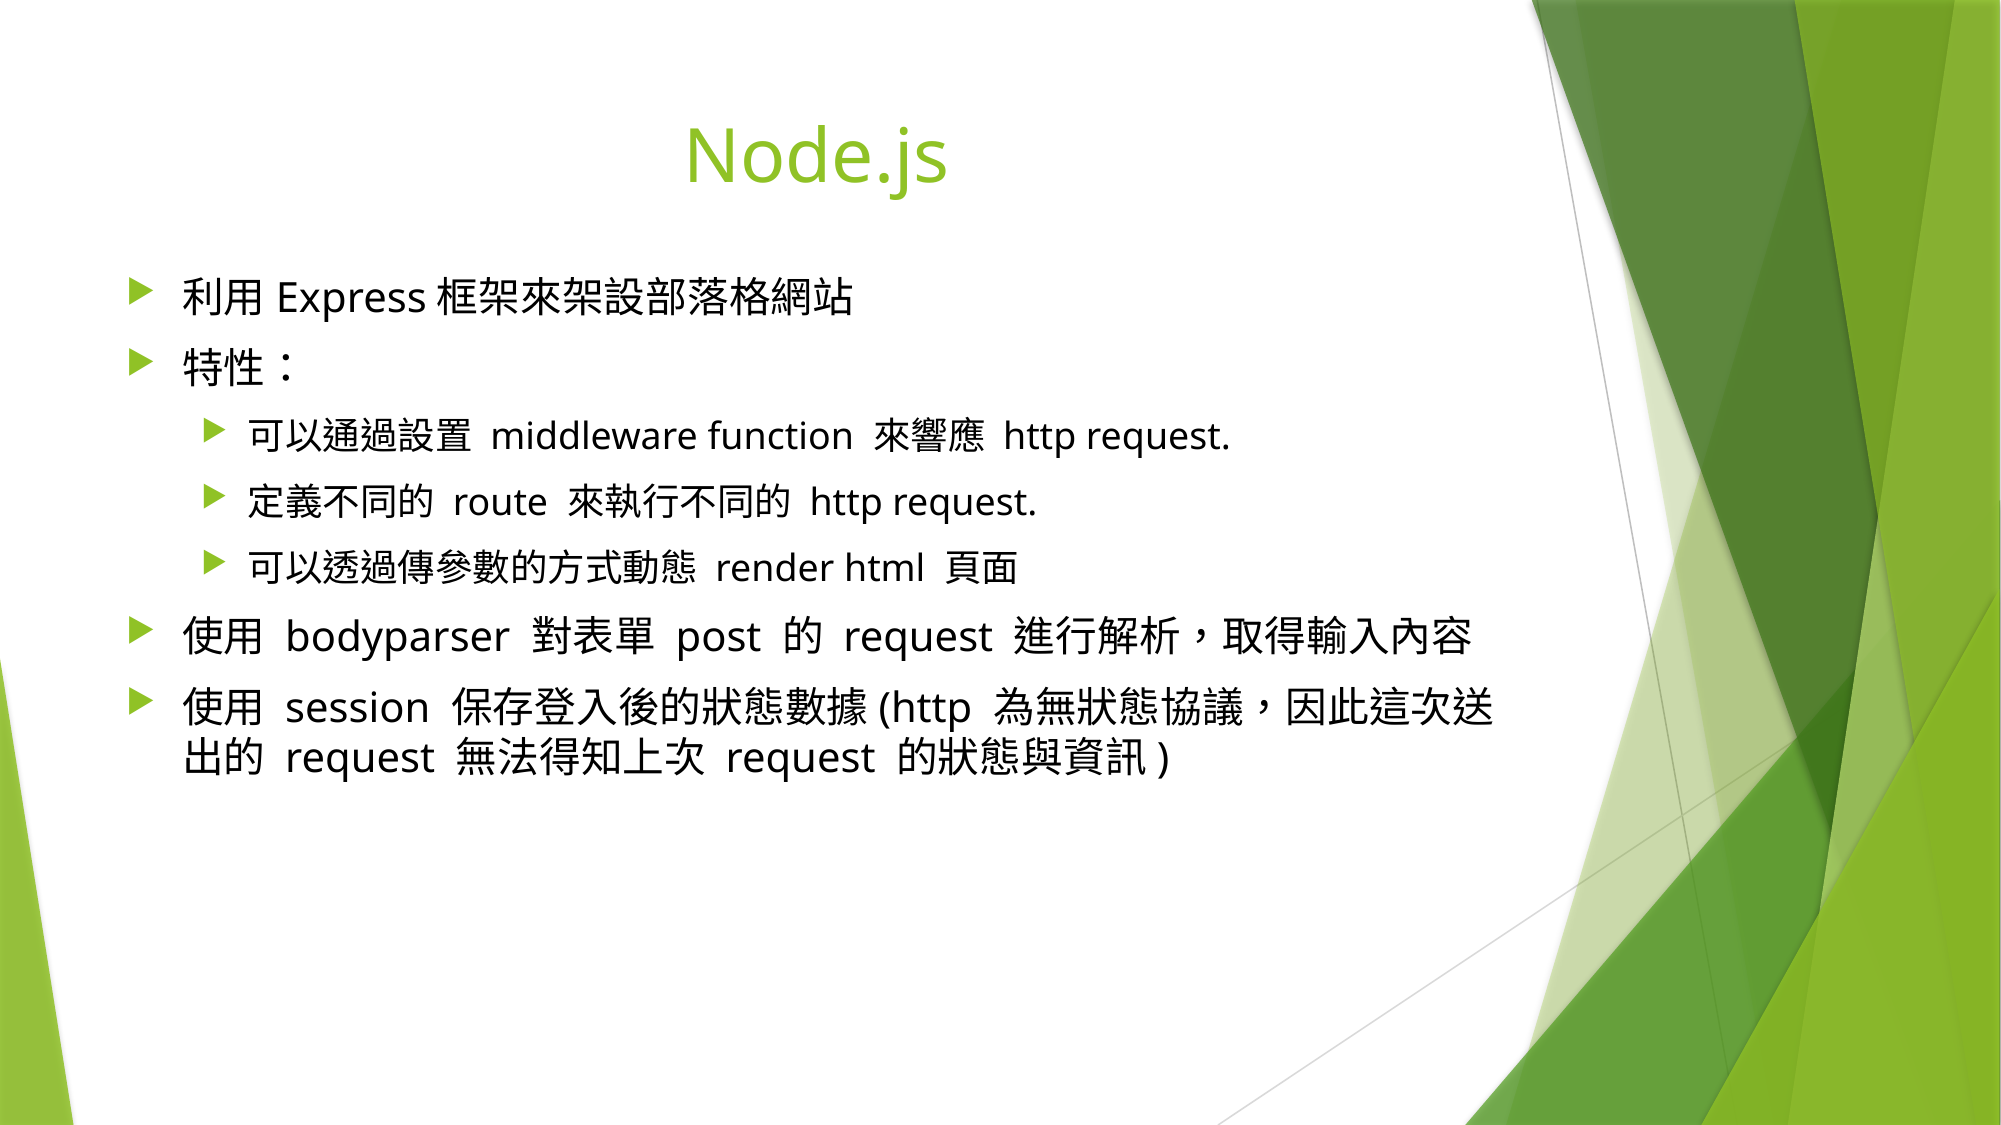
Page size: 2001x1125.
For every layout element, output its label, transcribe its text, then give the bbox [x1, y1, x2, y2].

title Node.js [111, 99, 1522, 263]
list 利用Express框架來架設部落格網站 特性： 可以通過設置 middleware function 來響應 http request. 定義不同的 route 來執行不同的 http request. 可以透過傳參數的方式動態 render html 頁面 使用 bodyparser 對表單 post 的 request 進行解析，取得輸入內容 使用 session 保存登入後的狀態數據(http 為無狀態協議，因此這次送出的 request 無法得知上次 request 的狀態與資訊) [111, 263, 1522, 900]
